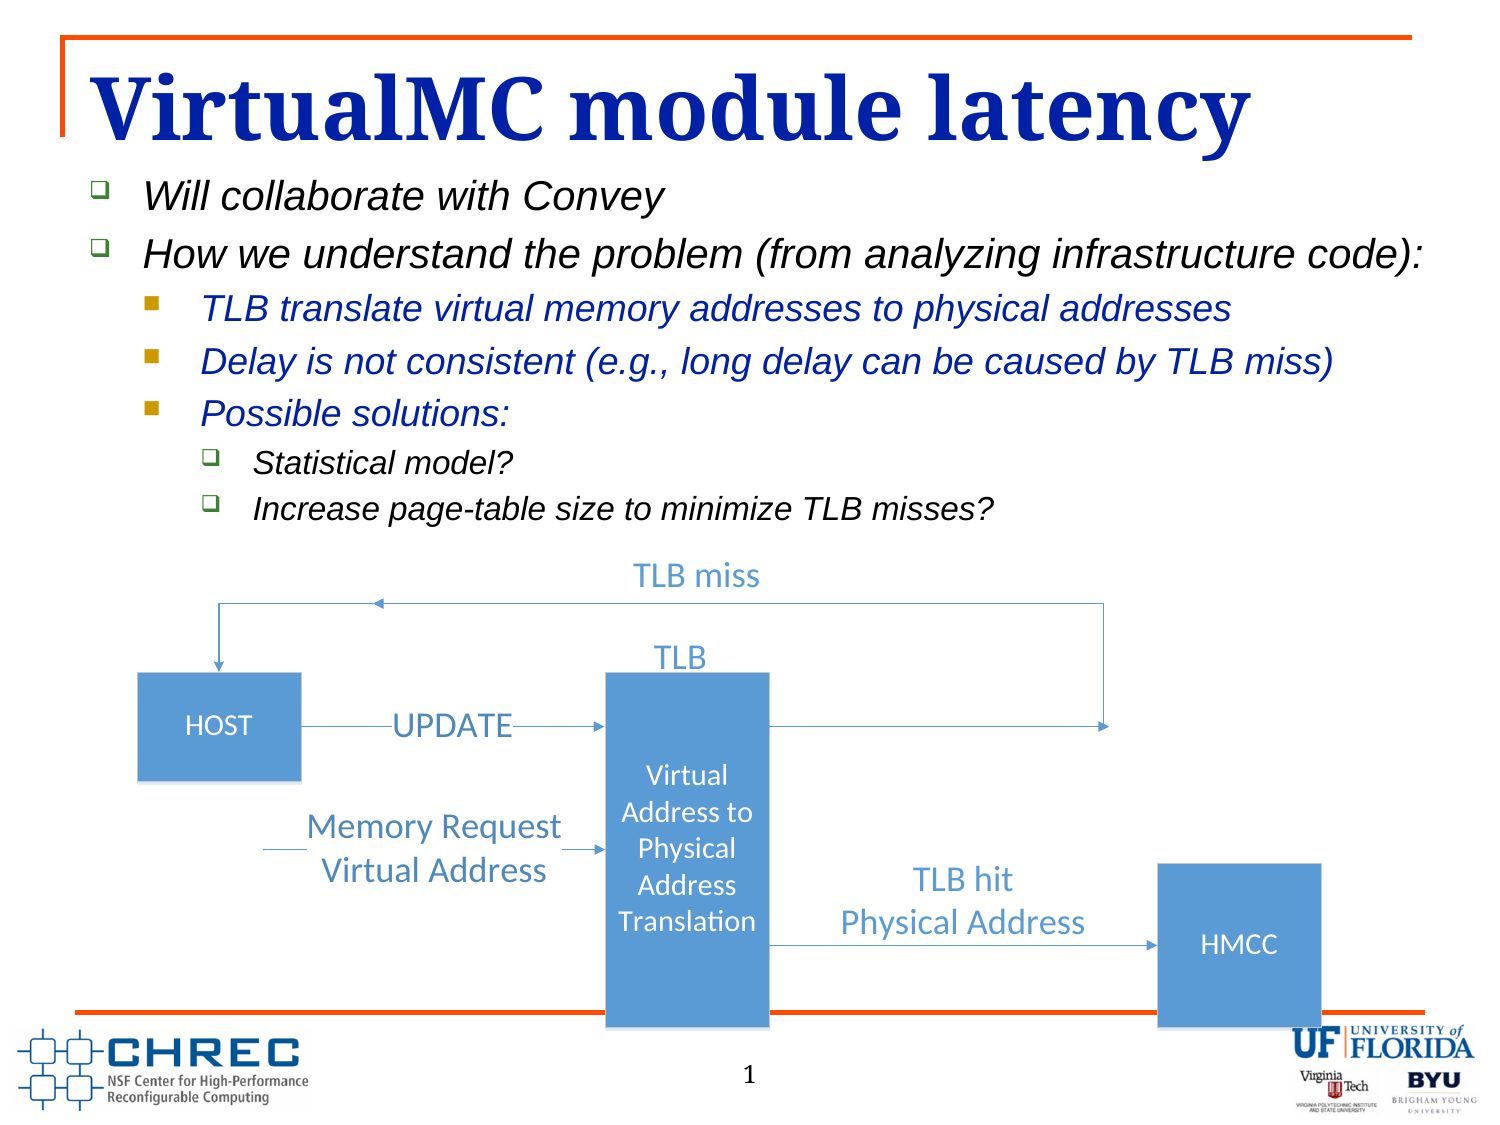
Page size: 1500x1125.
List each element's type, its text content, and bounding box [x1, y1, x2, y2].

list Will collaborate with Convey How we understand the problem (from analyzing infrastructure code): TLB translate virtual memory addresses to physical addresses Delay is not consistent (e.g., long delay can be caused by TLB miss) Possible solutions: Statistical model? Increase page-table size to minimize TLB misses? [17, 160, 1454, 551]
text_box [134, 279, 1500, 1125]
title VirtualMC module latency [74, 45, 1426, 160]
picture [12, 1026, 134, 1112]
